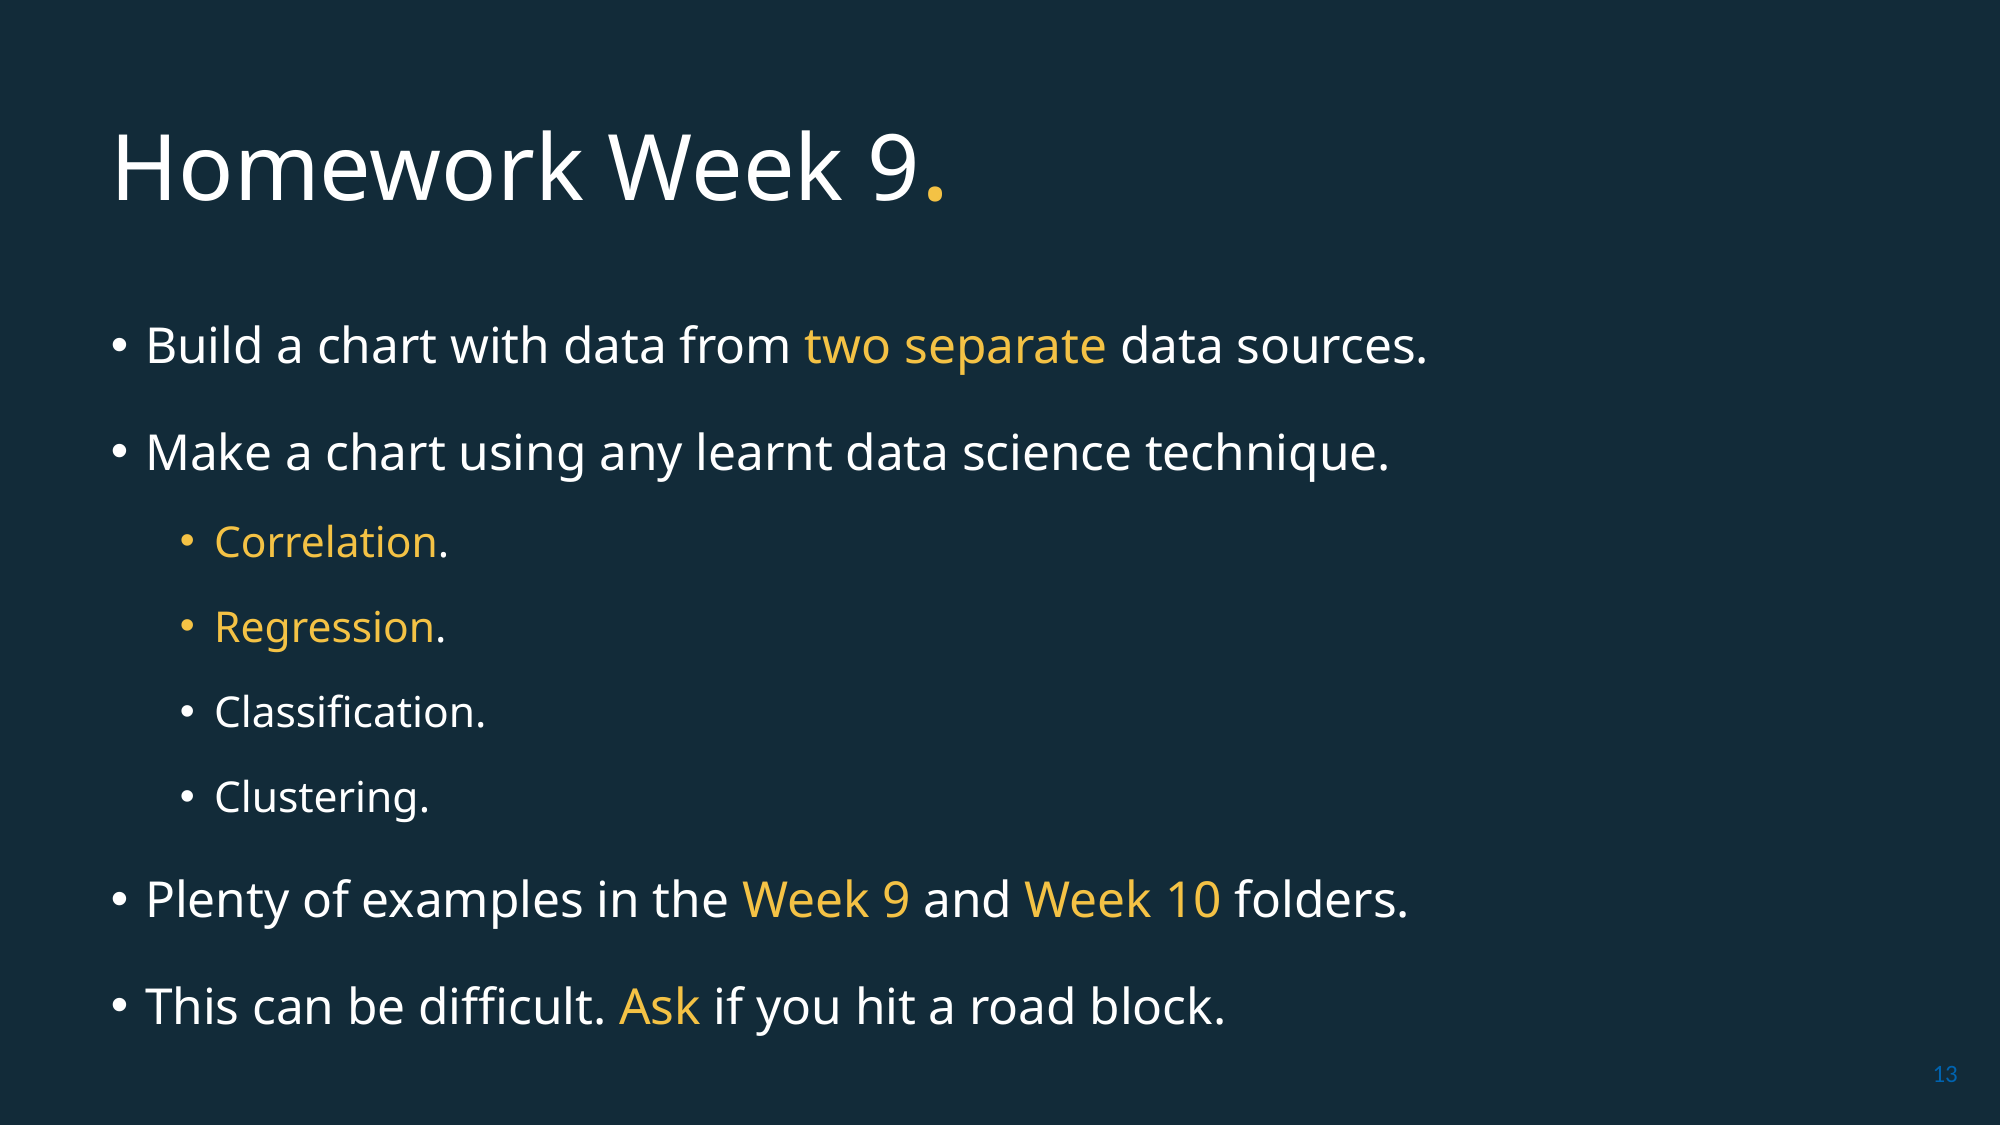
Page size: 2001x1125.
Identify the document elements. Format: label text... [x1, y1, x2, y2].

slide_number 13 [1538, 1042, 1974, 1103]
list Build a chart with data from two separate data sources. Make a chart using any learnt data science technique. Correlation. Regression. Classification. Clustering. Plenty of examples in the Week 9 and Week 10 folders. This can be difficult. Ask if you hit a road block. [95, 277, 1844, 1043]
title Homework Week 9. [95, 55, 1821, 274]
